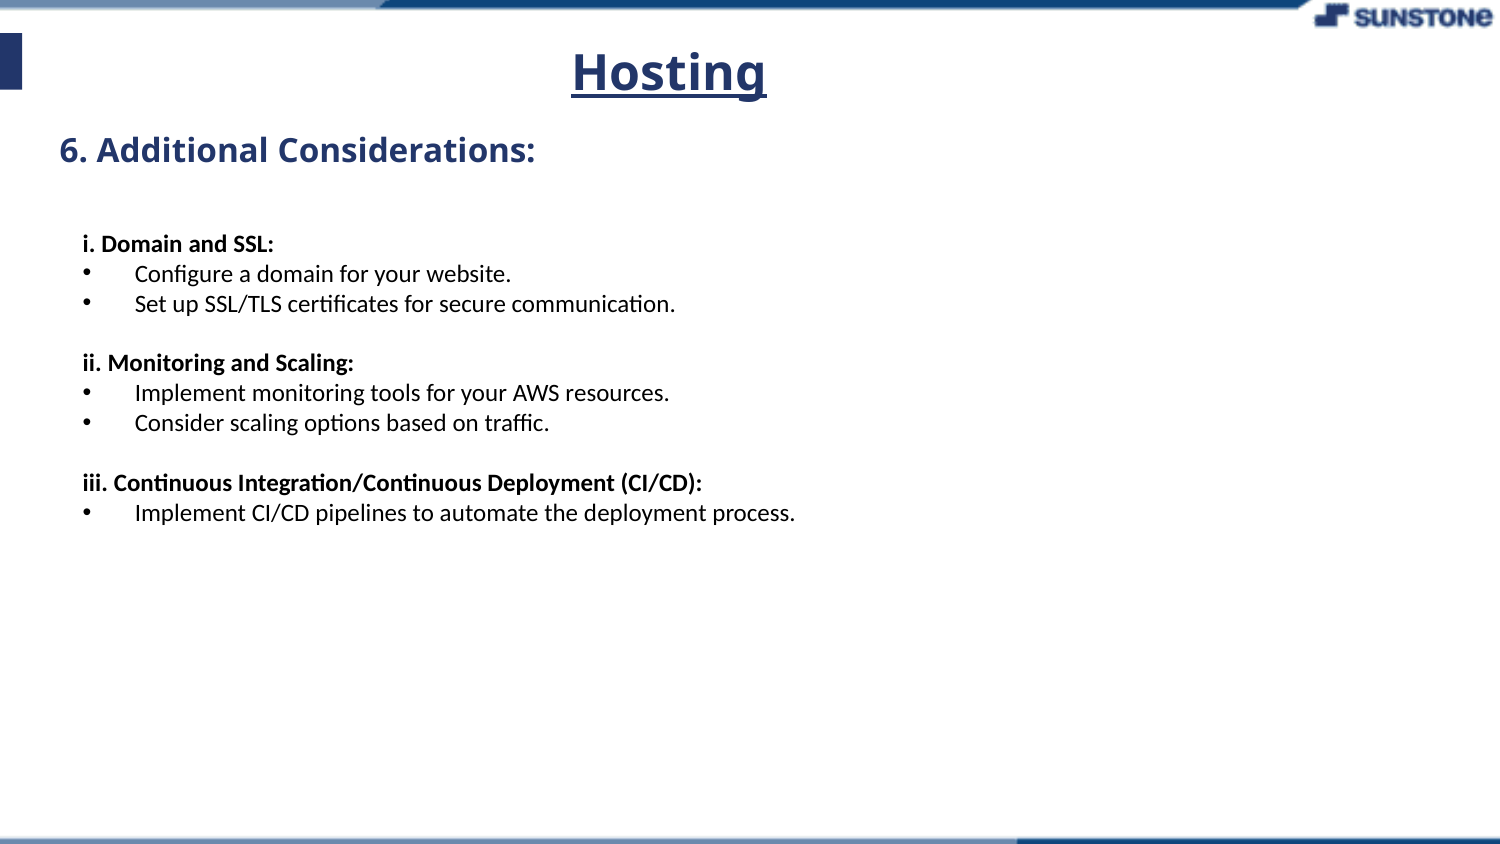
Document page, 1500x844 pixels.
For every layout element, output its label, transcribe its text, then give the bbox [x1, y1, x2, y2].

picture [0, 0, 1500, 844]
title Hosting [22, 33, 1316, 114]
text_box 6. Additional Considerations: [44, 121, 1356, 184]
list i. Domain and SSL: Configure a domain for your website. Set up SSL/TLS certificates for secure communication. ii. Monitoring and Scaling: Implement monitoring tools for your AWS resources. Consider scaling options based on traffic. iii. Continuous Integration/Continuous Deployment (CI/CD): Implement CI/CD pipelines to automate the deployment process. [44, 219, 1467, 820]
